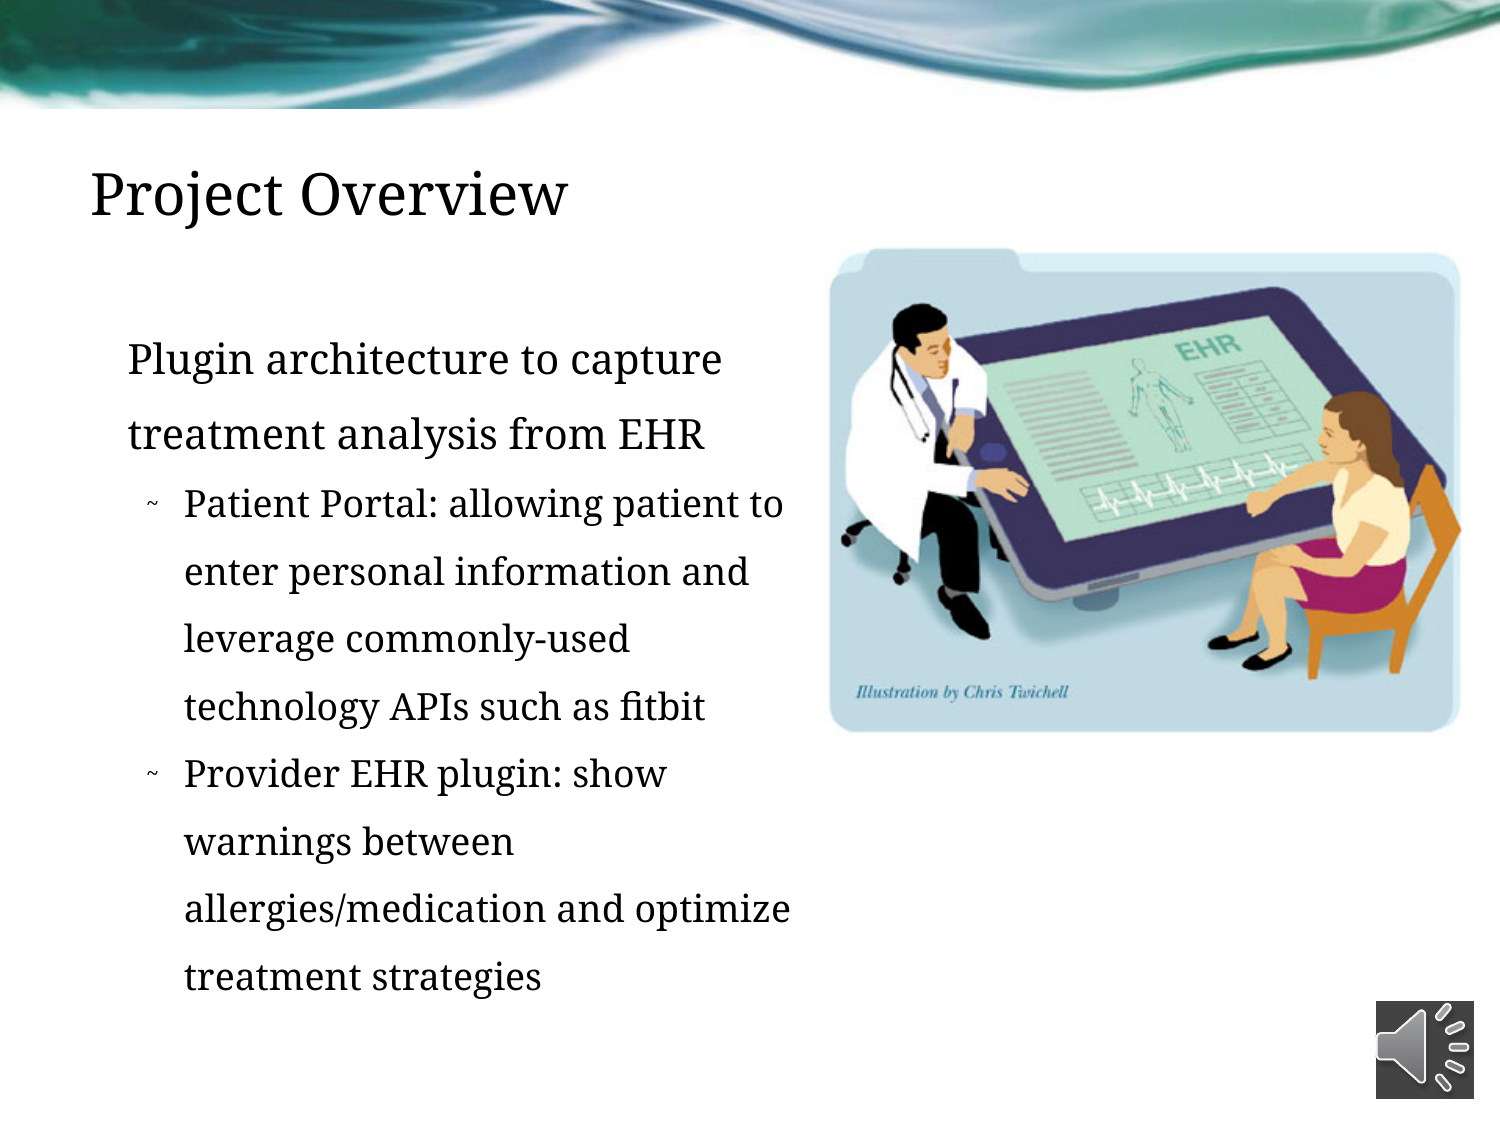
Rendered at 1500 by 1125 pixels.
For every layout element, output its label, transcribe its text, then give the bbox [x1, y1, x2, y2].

picture [1374, 999, 1476, 1101]
list Plugin architecture to capture treatment analysis from EHR Patient Portal: allowing patient to enter personal information and leverage commonly-used technology APIs such as fitbit Provider EHR plugin: show warnings between allergies/medication and optimize treatment strategies [75, 299, 838, 1005]
picture [0, 0, 1500, 109]
title Project Overview [75, 149, 838, 299]
picture [812, 222, 1469, 754]
